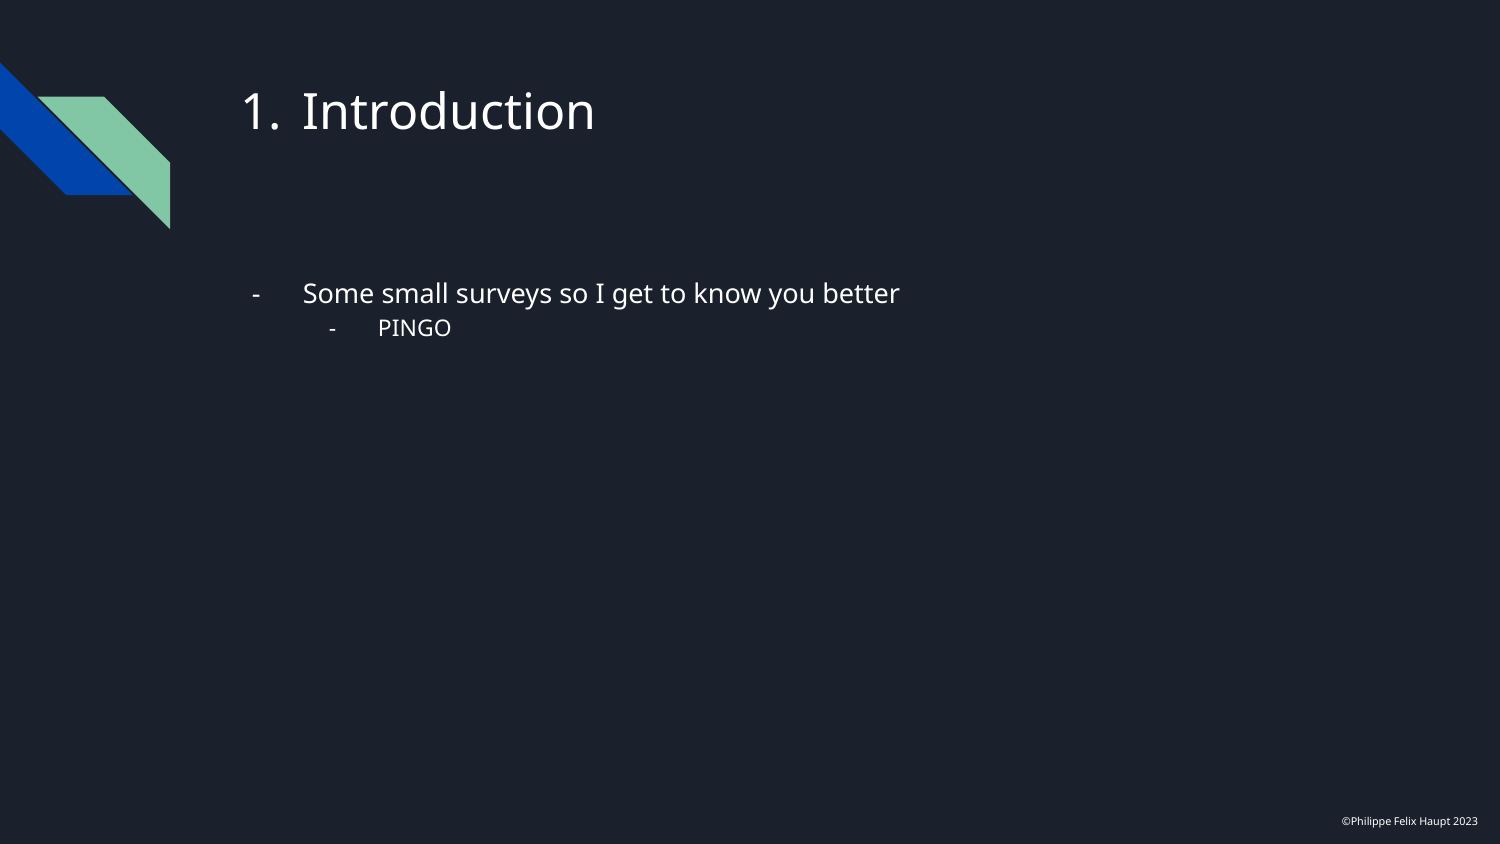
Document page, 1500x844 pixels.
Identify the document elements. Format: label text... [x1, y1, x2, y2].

title Introduction [212, 64, 1368, 215]
subtitle ©Philippe Felix Haupt 2023 [1326, 801, 1500, 844]
list Some small surveys so I get to know you better PINGO [212, 257, 1368, 735]
